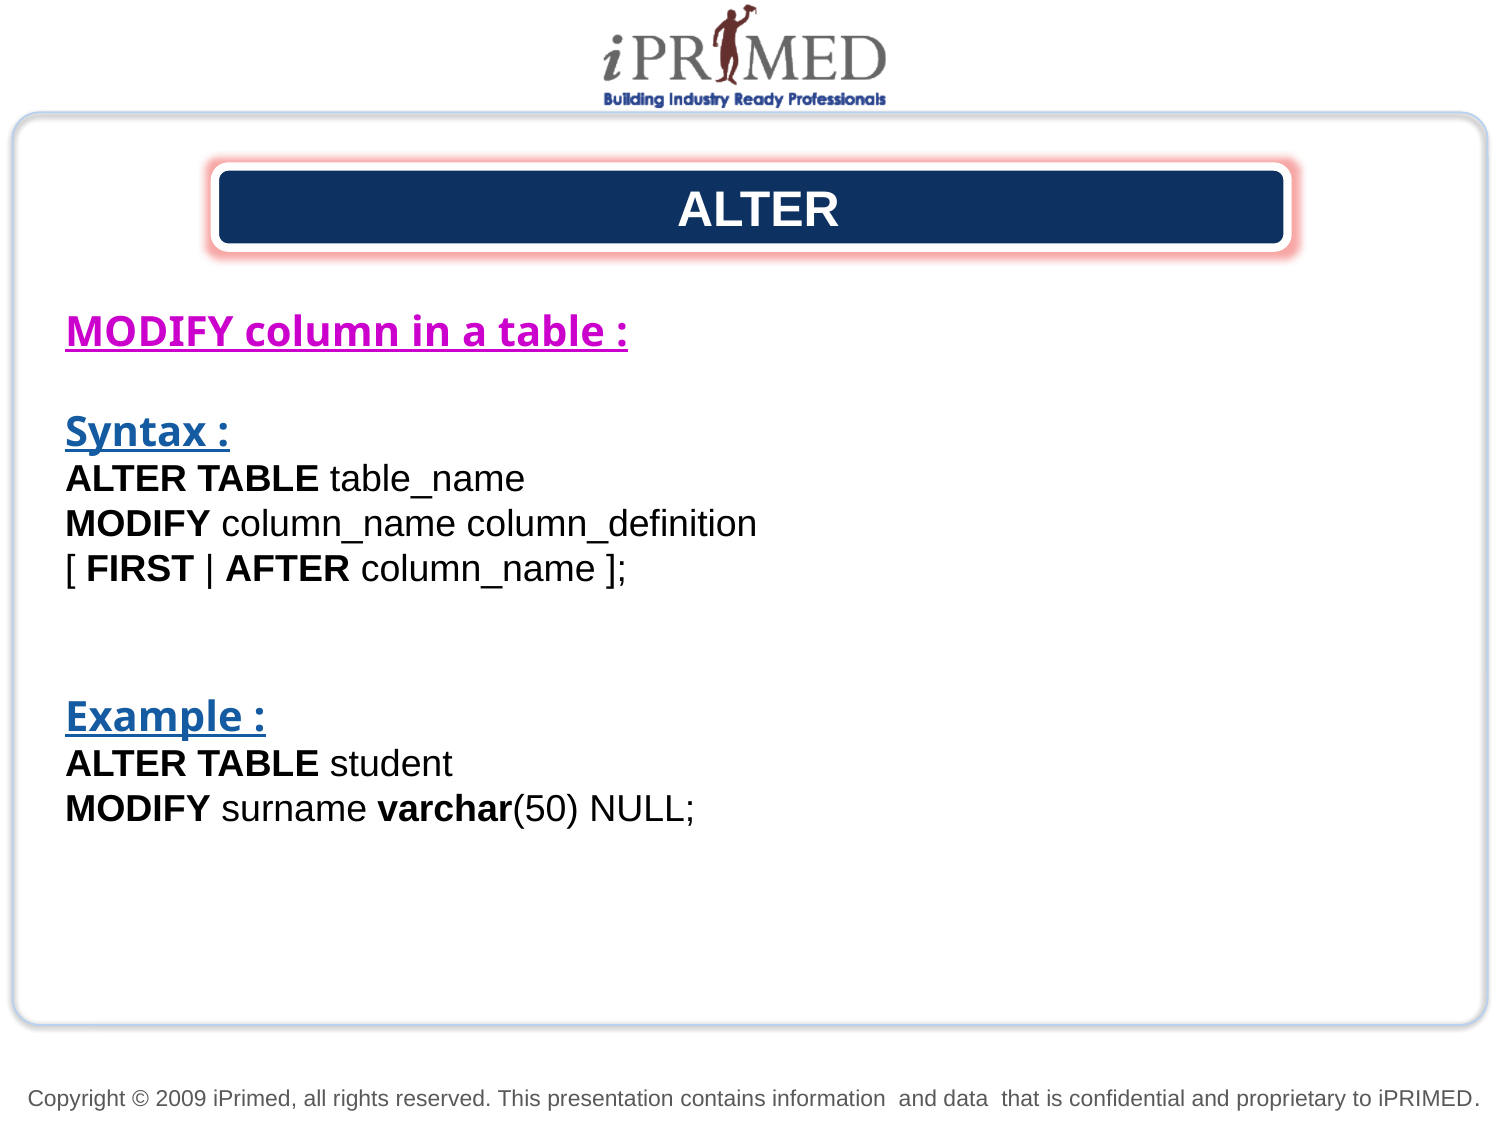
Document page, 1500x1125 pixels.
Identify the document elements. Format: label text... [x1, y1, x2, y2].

text_box ALTER [283, 169, 1234, 245]
text_box MODIFY column in a table : Syntax : ALTER TABLE table_name MODIFY column_name column_definition [ FIRST | AFTER column_name ]; Example : ALTER TABLE student MODIFY surname varchar(50) NULL; [50, 296, 1500, 932]
picture [587, 0, 900, 111]
text_box [214, 166, 1288, 248]
